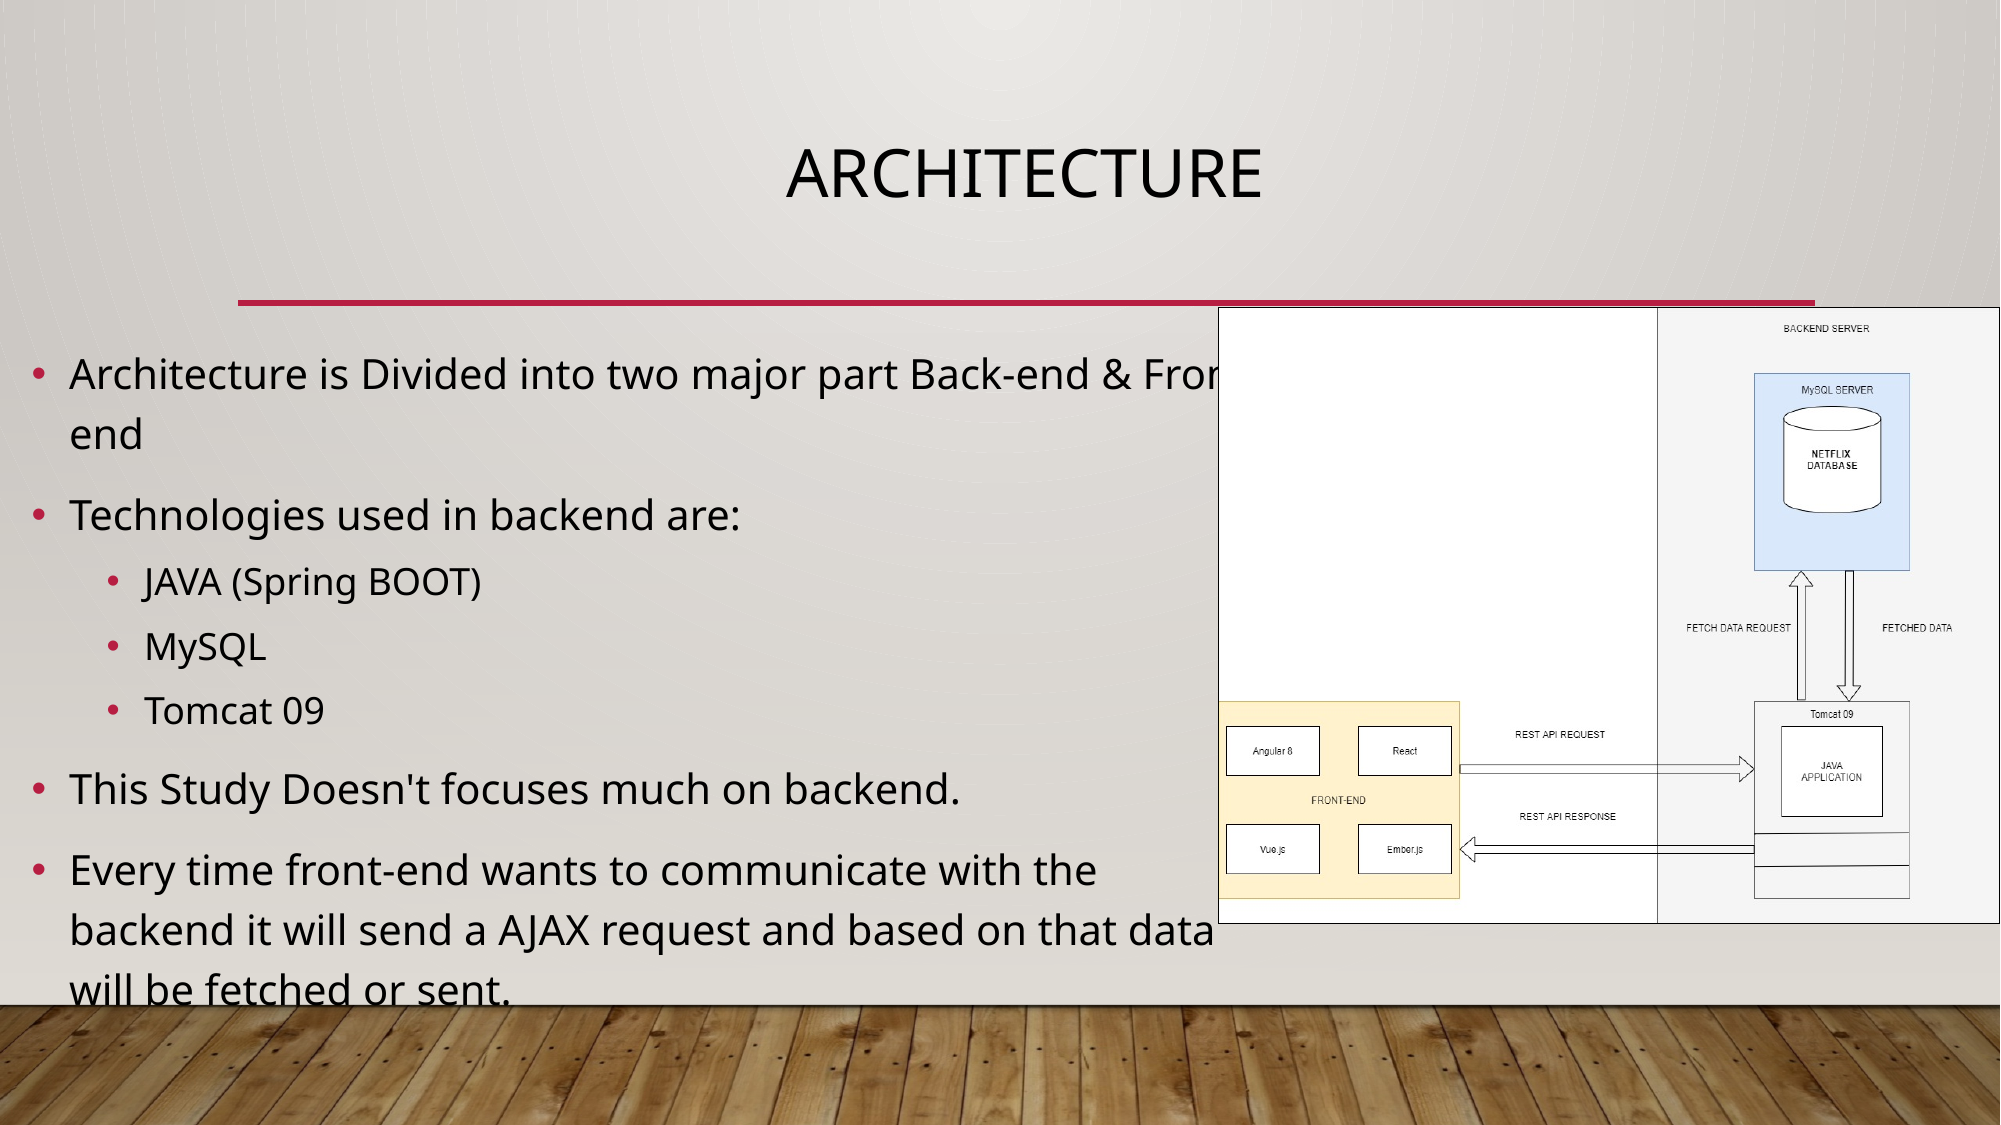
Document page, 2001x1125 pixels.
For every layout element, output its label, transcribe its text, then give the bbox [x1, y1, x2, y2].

picture [1218, 307, 2000, 925]
title ARCHITECTURE [238, 131, 1814, 305]
picture [0, 1005, 2000, 1125]
list Architecture is Divided into two major part Back-end & Front-end Technologies used in backend are: JAVA (Spring BOOT) MySQL Tomcat 09 This Study Doesn't focuses much on backend. Every time front-end wants to communicate with the backend it will send a AJAX request and based on that data will be fetched or sent. [16, 330, 1218, 897]
